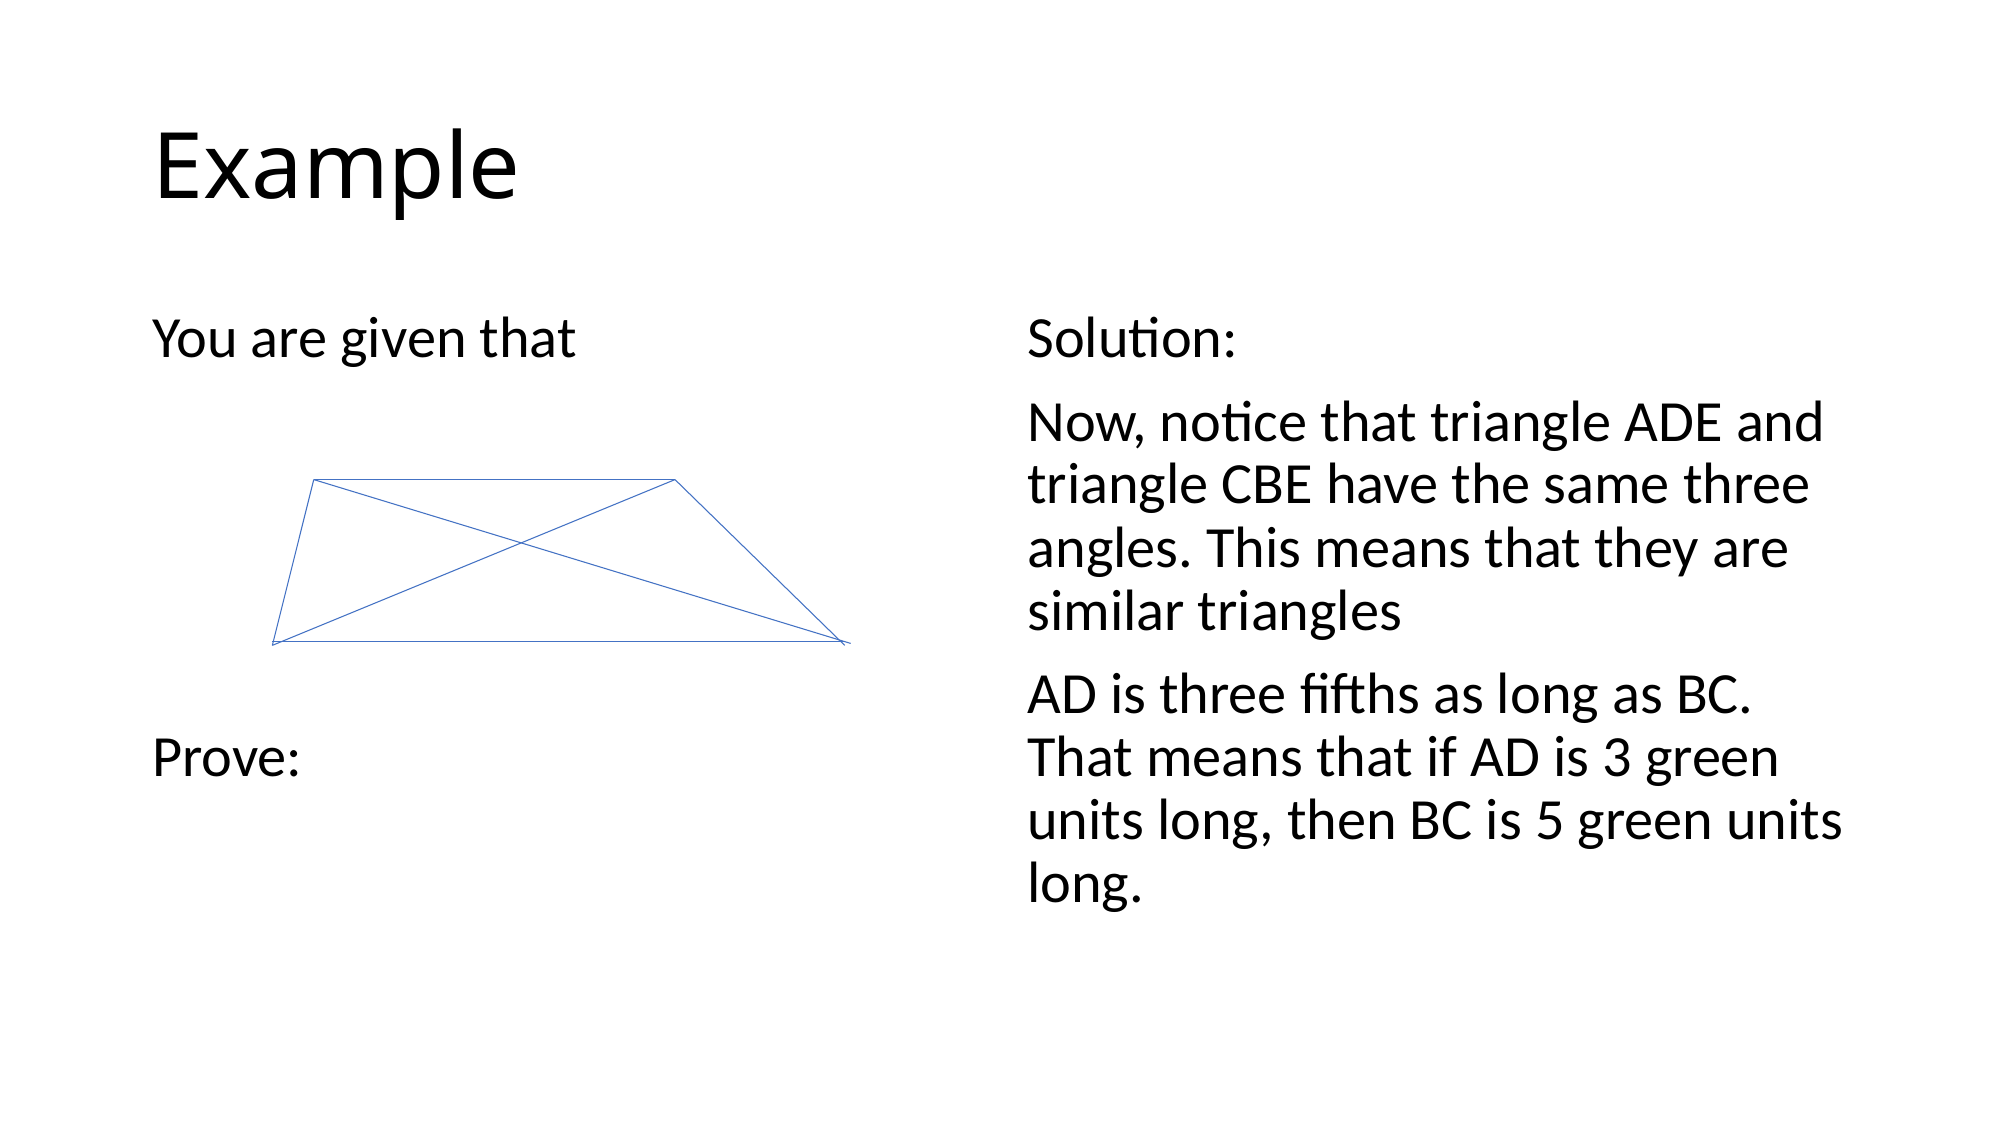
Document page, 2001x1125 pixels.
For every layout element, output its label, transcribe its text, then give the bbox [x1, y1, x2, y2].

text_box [272, 479, 314, 646]
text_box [845, 479, 851, 644]
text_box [314, 479, 674, 646]
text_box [674, 479, 845, 646]
list Solution: Now, notice that triangle ADE and triangle CBE have the same three angles. This means that they are similar triangles AD is three fifths as long as BC. That means that if AD is 3 green units long, then BC is 5 green units long. [1012, 299, 1863, 1014]
title Example [137, 59, 1863, 278]
